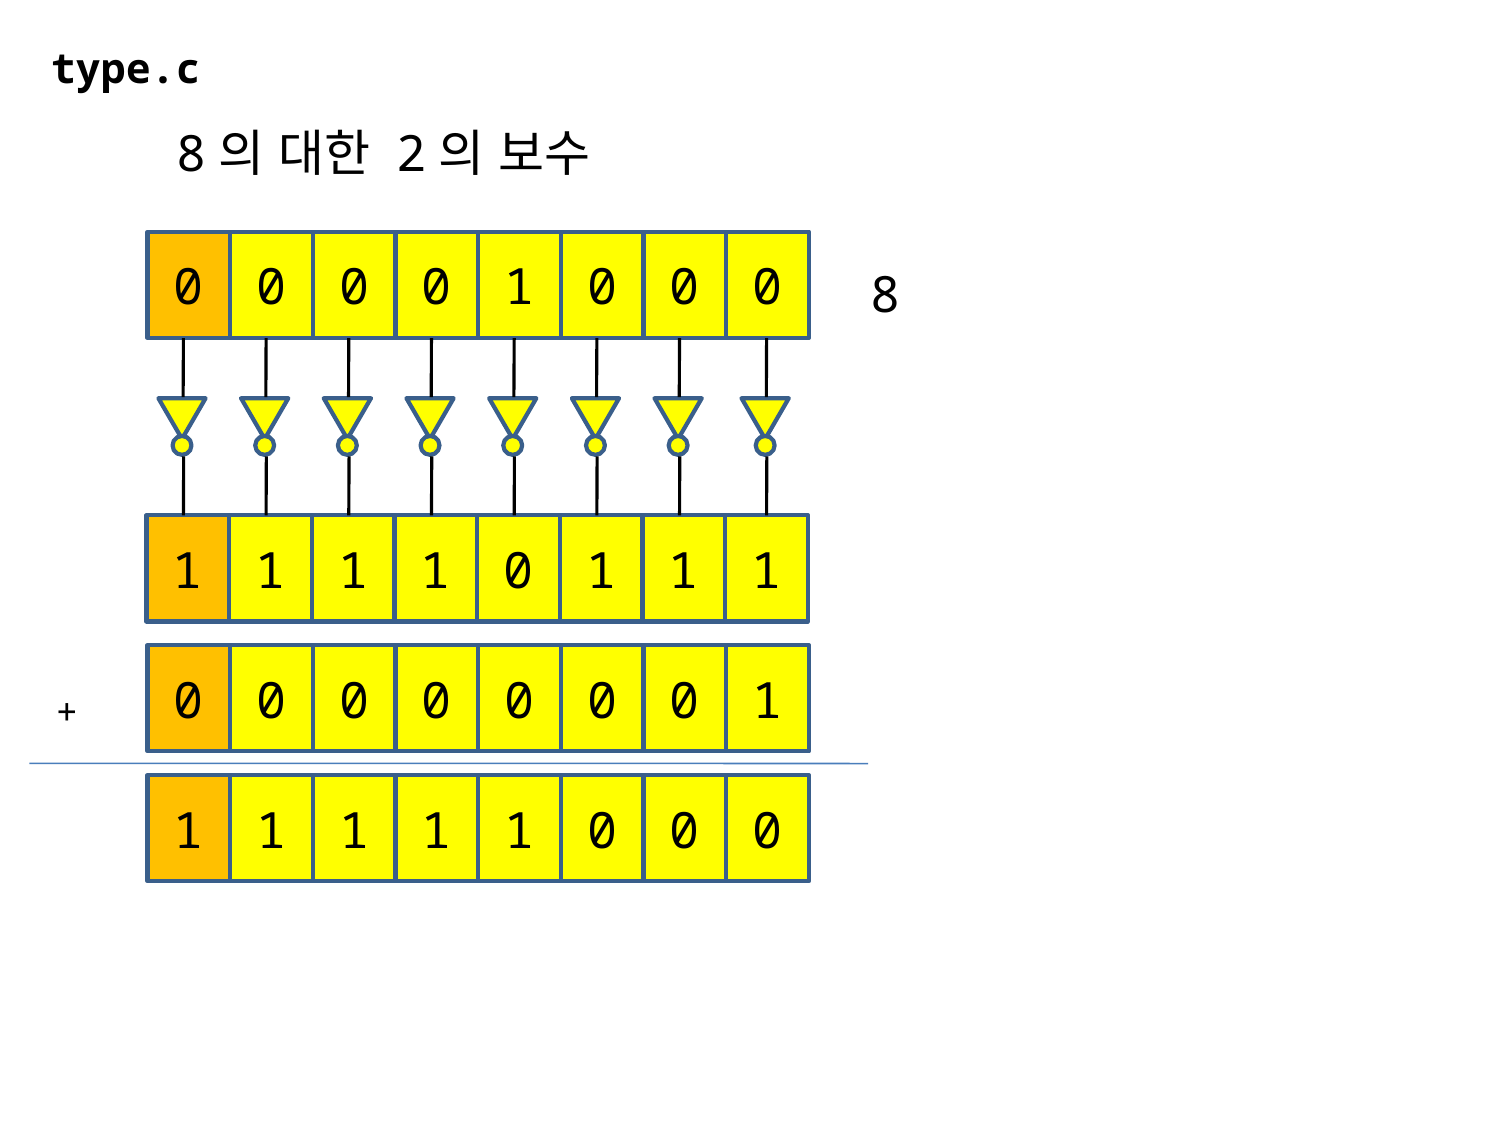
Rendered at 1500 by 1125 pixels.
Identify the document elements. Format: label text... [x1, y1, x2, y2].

text_box 0 [476, 643, 559, 753]
text_box 0 [145, 643, 228, 753]
text_box 0 [642, 643, 724, 753]
text_box 0 [393, 643, 476, 753]
text_box 1 [641, 513, 723, 624]
text_box + [40, 680, 93, 741]
text_box 1 [393, 773, 476, 883]
text_box 1 [310, 513, 392, 624]
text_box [654, 337, 702, 516]
text_box 1 [724, 643, 811, 753]
text_box 0 [642, 230, 724, 340]
text_box 0 [559, 643, 642, 753]
text_box 0 [311, 643, 393, 753]
text_box type.c [36, 19, 216, 99]
text_box 1 [558, 513, 641, 624]
text_box 0 [724, 773, 811, 883]
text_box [406, 337, 454, 516]
text_box 1 [476, 230, 559, 340]
text_box 0 [228, 643, 311, 753]
text_box 0 [311, 230, 393, 340]
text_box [571, 337, 620, 516]
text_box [158, 337, 206, 516]
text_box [741, 337, 789, 516]
text_box 8의 대한 2의 보수 [161, 113, 606, 189]
text_box 1 [227, 513, 310, 624]
text_box 1 [228, 773, 311, 883]
text_box 0 [559, 230, 642, 340]
text_box 1 [145, 773, 228, 883]
text_box 0 [145, 230, 228, 340]
text_box 1 [476, 773, 559, 883]
text_box 1 [311, 773, 393, 883]
text_box 1 [392, 513, 475, 624]
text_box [488, 337, 537, 516]
text_box 0 [393, 230, 476, 340]
text_box 8 [855, 255, 916, 330]
text_box 0 [475, 513, 558, 624]
text_box 0 [559, 773, 642, 883]
text_box 0 [642, 773, 724, 883]
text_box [323, 337, 372, 516]
text_box 1 [723, 513, 810, 624]
text_box 0 [228, 230, 311, 340]
text_box 1 [144, 513, 227, 624]
text_box 0 [724, 230, 811, 340]
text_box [240, 337, 289, 516]
